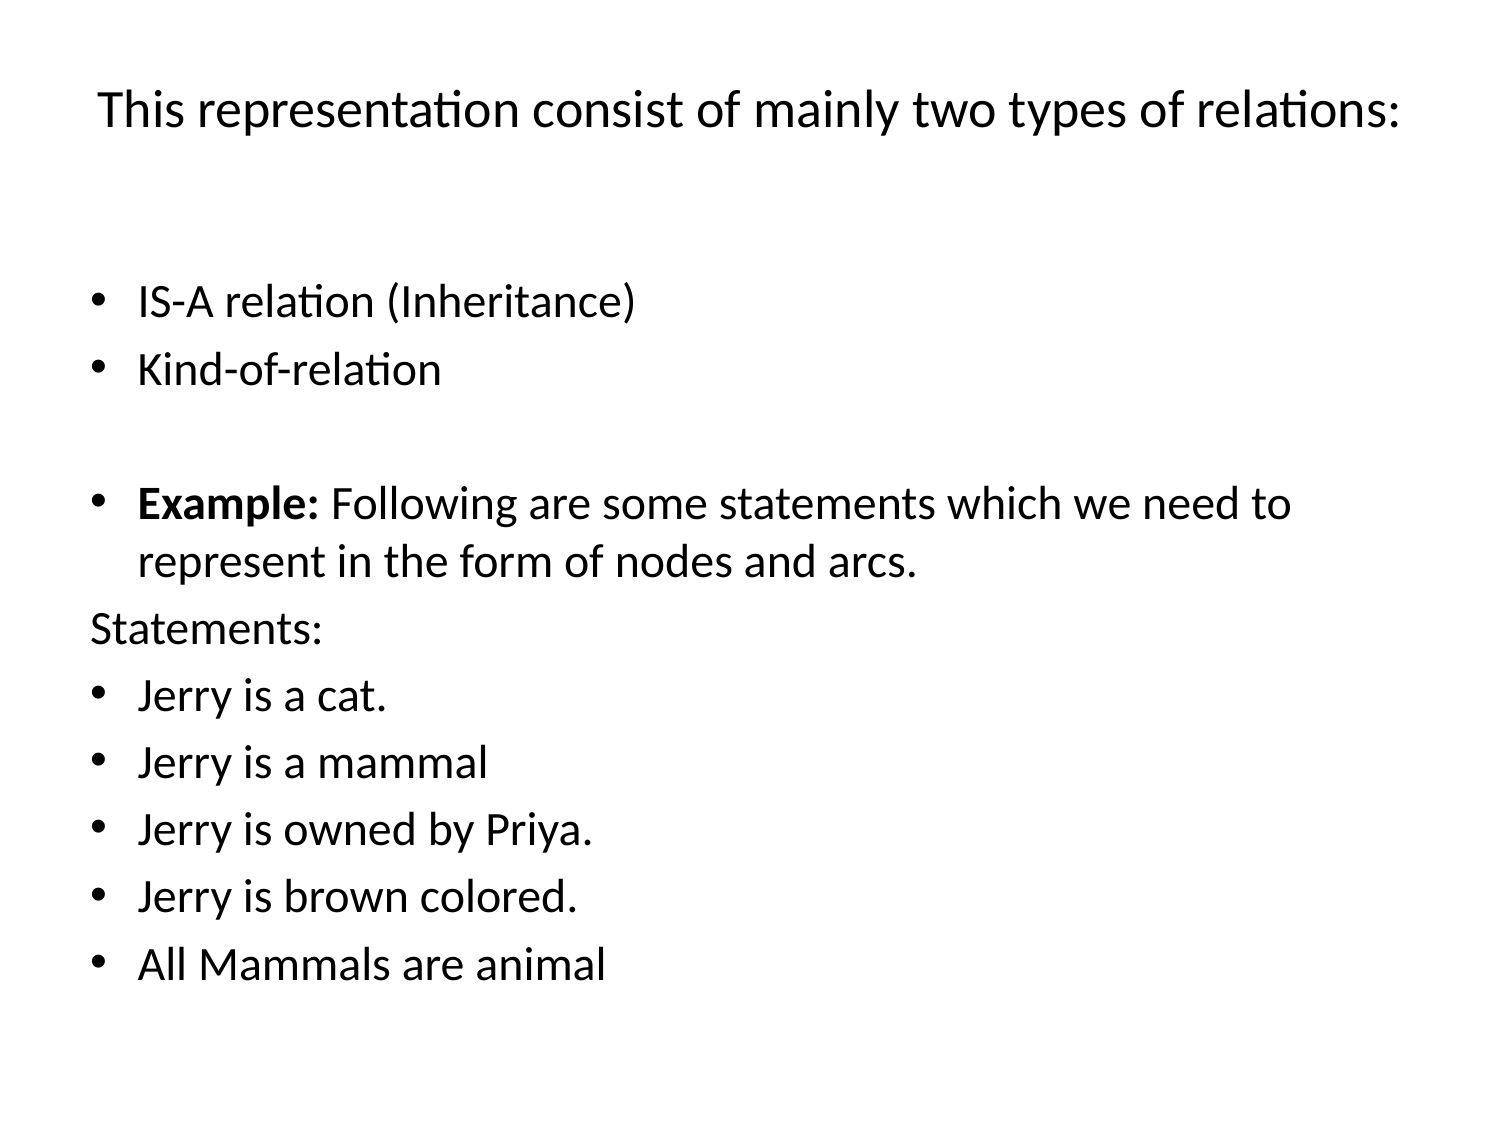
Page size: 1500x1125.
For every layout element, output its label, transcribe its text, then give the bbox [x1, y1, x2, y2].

list IS-A relation (Inheritance) Kind-of-relation Example: Following are some statements which we need to represent in the form of nodes and arcs. Statements: Jerry is a cat. Jerry is a mammal Jerry is owned by Priya. Jerry is brown colored. All Mammals are animal [75, 262, 1425, 1005]
title This representation consist of mainly two types of relations: [75, 45, 1425, 233]
